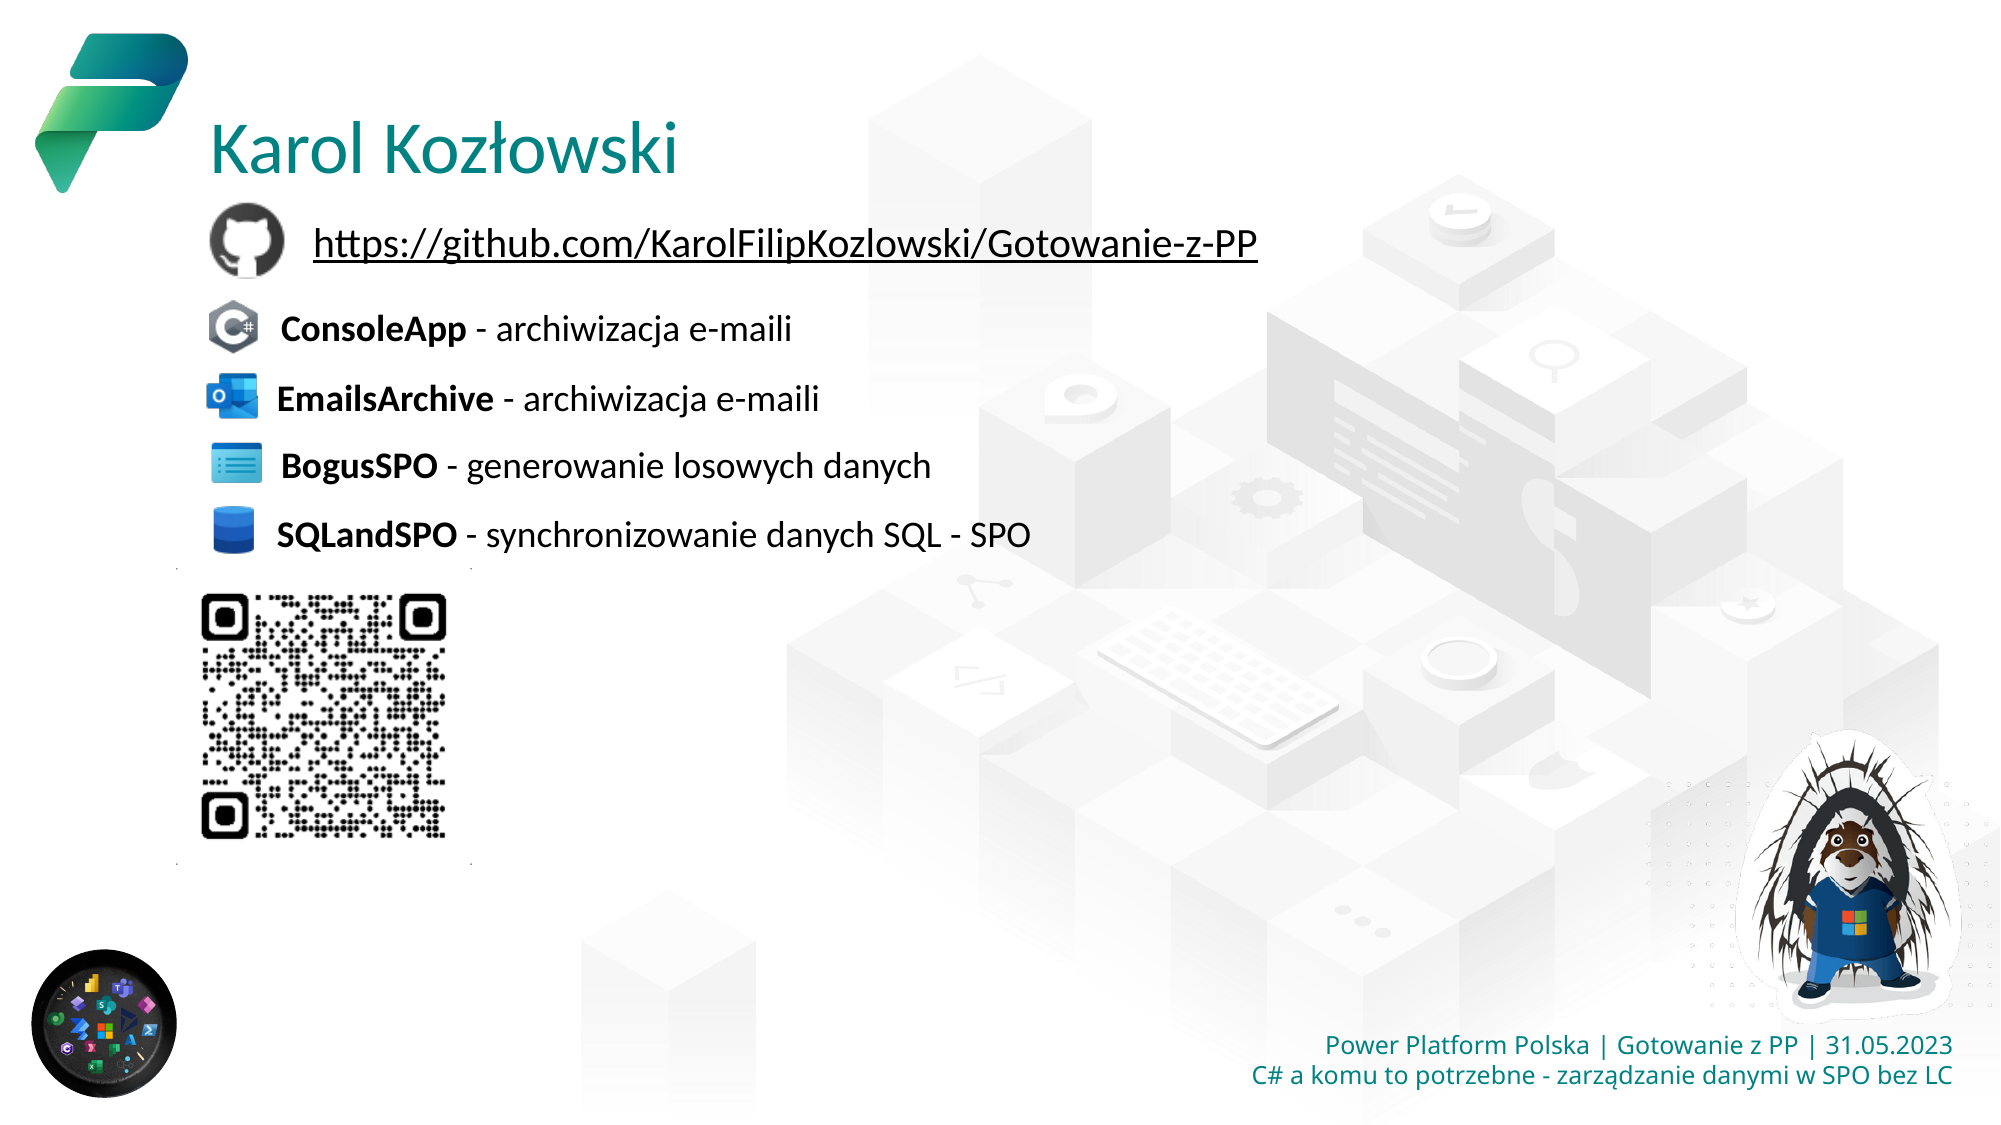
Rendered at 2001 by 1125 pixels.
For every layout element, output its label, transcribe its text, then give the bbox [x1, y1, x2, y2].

picture [0, 0, 2001, 1125]
text_box Karol Kozłowski [197, 90, 963, 196]
text_box SQLandSPO - synchronizowanie danych SQL - SPO [262, 502, 1262, 562]
text_box BogusSPO - generowanie losowych danych [267, 433, 1267, 493]
text_box EmailsArchive - archiwizacja e-maili [263, 366, 1262, 426]
text_box ConsoleApp - archiwizacja e-maili [266, 296, 1267, 357]
text_box Power Platform Polska | Gotowanie z PP | 31.05.2023 C# a komu to potrzebne - zarządzanie danymi w SPO bez LC [968, 1022, 1969, 1097]
text_box https://github.com/KarolFilipKozlowski/Gotowanie-z-PP [298, 208, 1307, 273]
